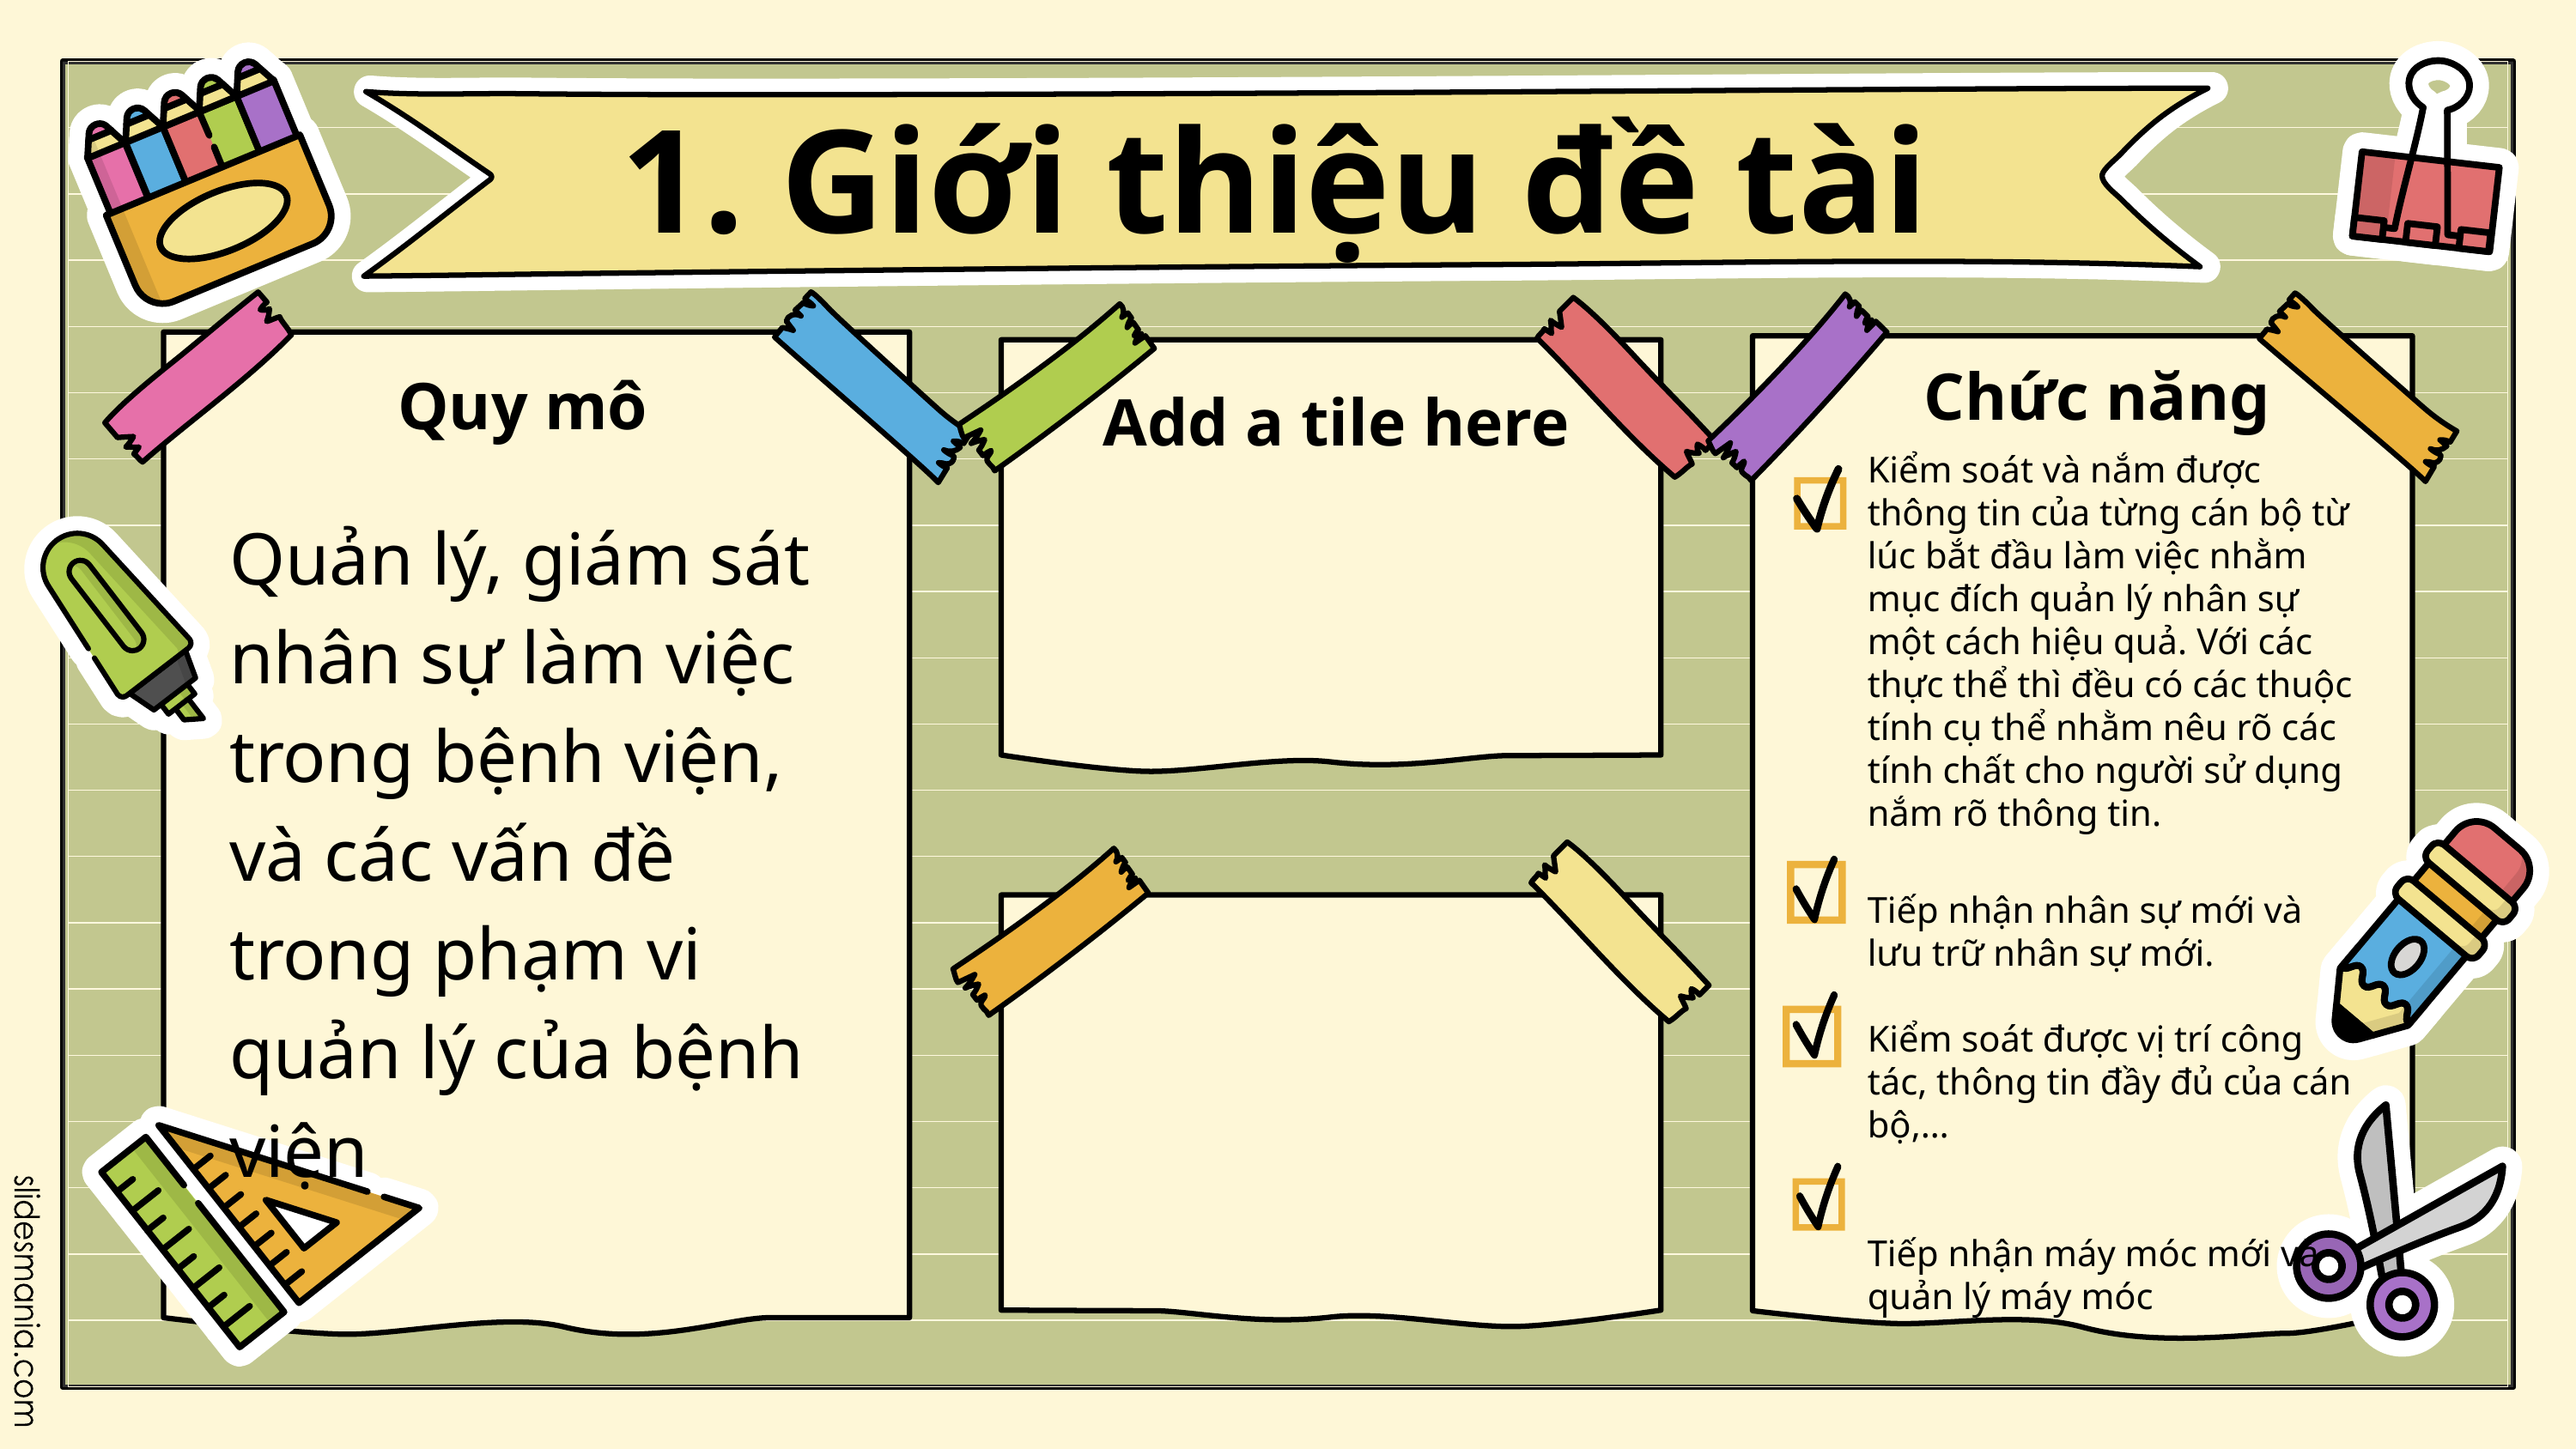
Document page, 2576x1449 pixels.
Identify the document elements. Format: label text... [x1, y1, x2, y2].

text_box [1794, 503, 1812, 530]
text_box [2197, 261, 2205, 267]
text_box 1. Giới thiệu đề tài [353, 61, 2197, 291]
text_box [1796, 1162, 1842, 1231]
text_box [1792, 855, 1838, 924]
text_box [1820, 1178, 1845, 1231]
text_box [1821, 476, 1847, 530]
text_box Chức năng [1868, 340, 2327, 449]
text_box Quy mô [267, 378, 779, 430]
text_box [1793, 464, 1843, 533]
text_box [2197, 88, 2208, 94]
text_box [1792, 1178, 1828, 1231]
text_box [1792, 991, 1838, 1059]
text_box [1783, 1005, 1842, 1068]
text_box Quản lý, giám sát nhân sự làm việc trong bệnh viện, và các vấn đề trong phạm vi quản lý của bệnh viện [216, 488, 868, 1224]
text_box [1787, 860, 1846, 925]
text_box Kiểm soát và nắm được thông tin của từng cán bộ từ lúc bắt đầu làm việc nhằm mục đích quản lý nhân sự một cách hiệu quả. Với các thực thể thì đều có các thuộc tính cụ thể nhằm nêu rõ các tính chất cho người sử dụng nắm rõ thông tin. Tiếp nhận nhân sự mới và lưu trữ nhân sự mới. Kiểm soát được vị trí công tác, thông tin đầy đủ của cán bộ,… Tiếp nhận máy móc mới và quản lý máy móc [1850, 429, 2381, 1275]
text_box Add a tile here [1052, 394, 1621, 447]
text_box [1794, 476, 1830, 496]
